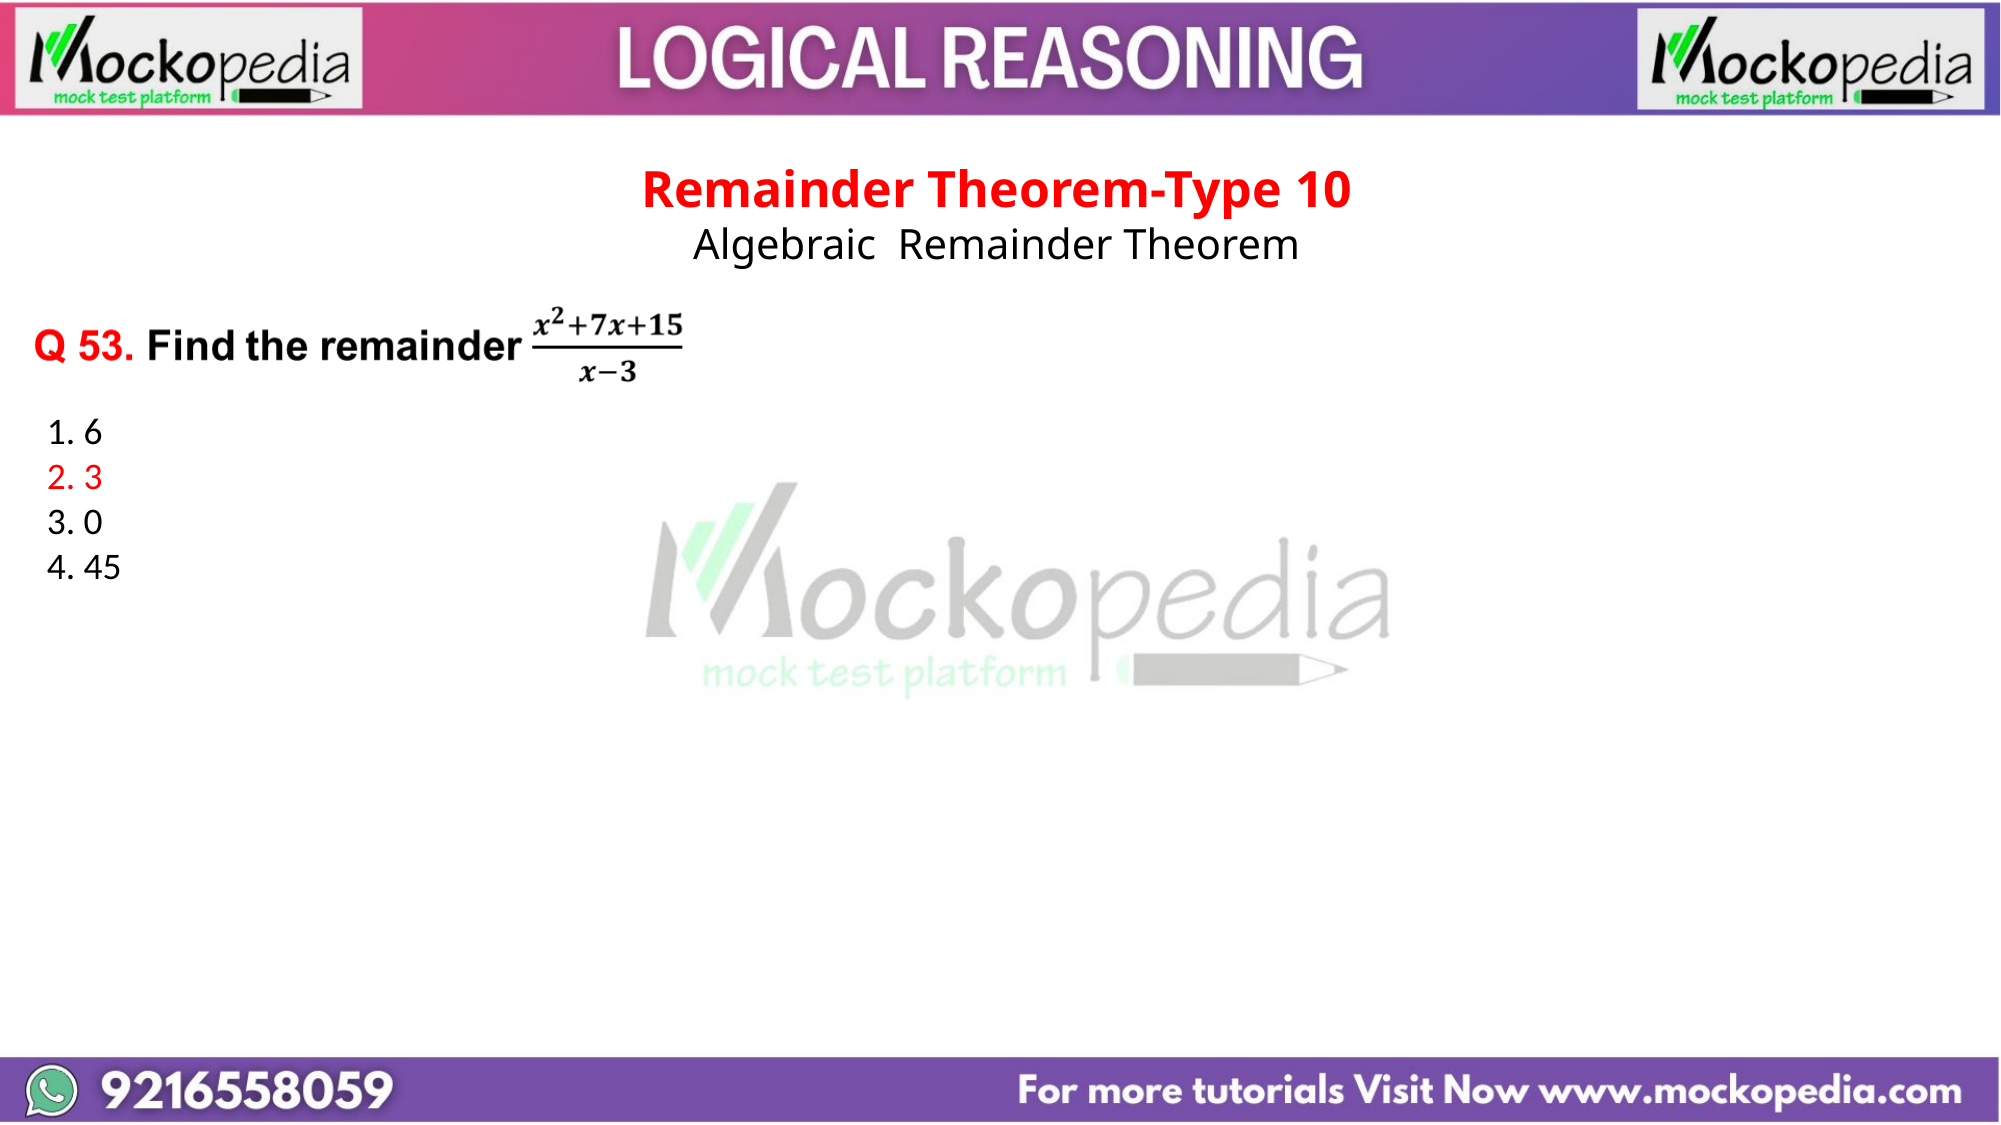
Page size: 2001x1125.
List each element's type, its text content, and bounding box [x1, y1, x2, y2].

picture [0, 0, 2001, 1125]
text_box [18, 293, 2000, 453]
text_box Remainder Theorem-Type 10 Algebraic Remainder Theorem [139, 150, 1855, 276]
text_box 1. 6 2. 3 3. 0 4. 45 [31, 399, 1032, 595]
